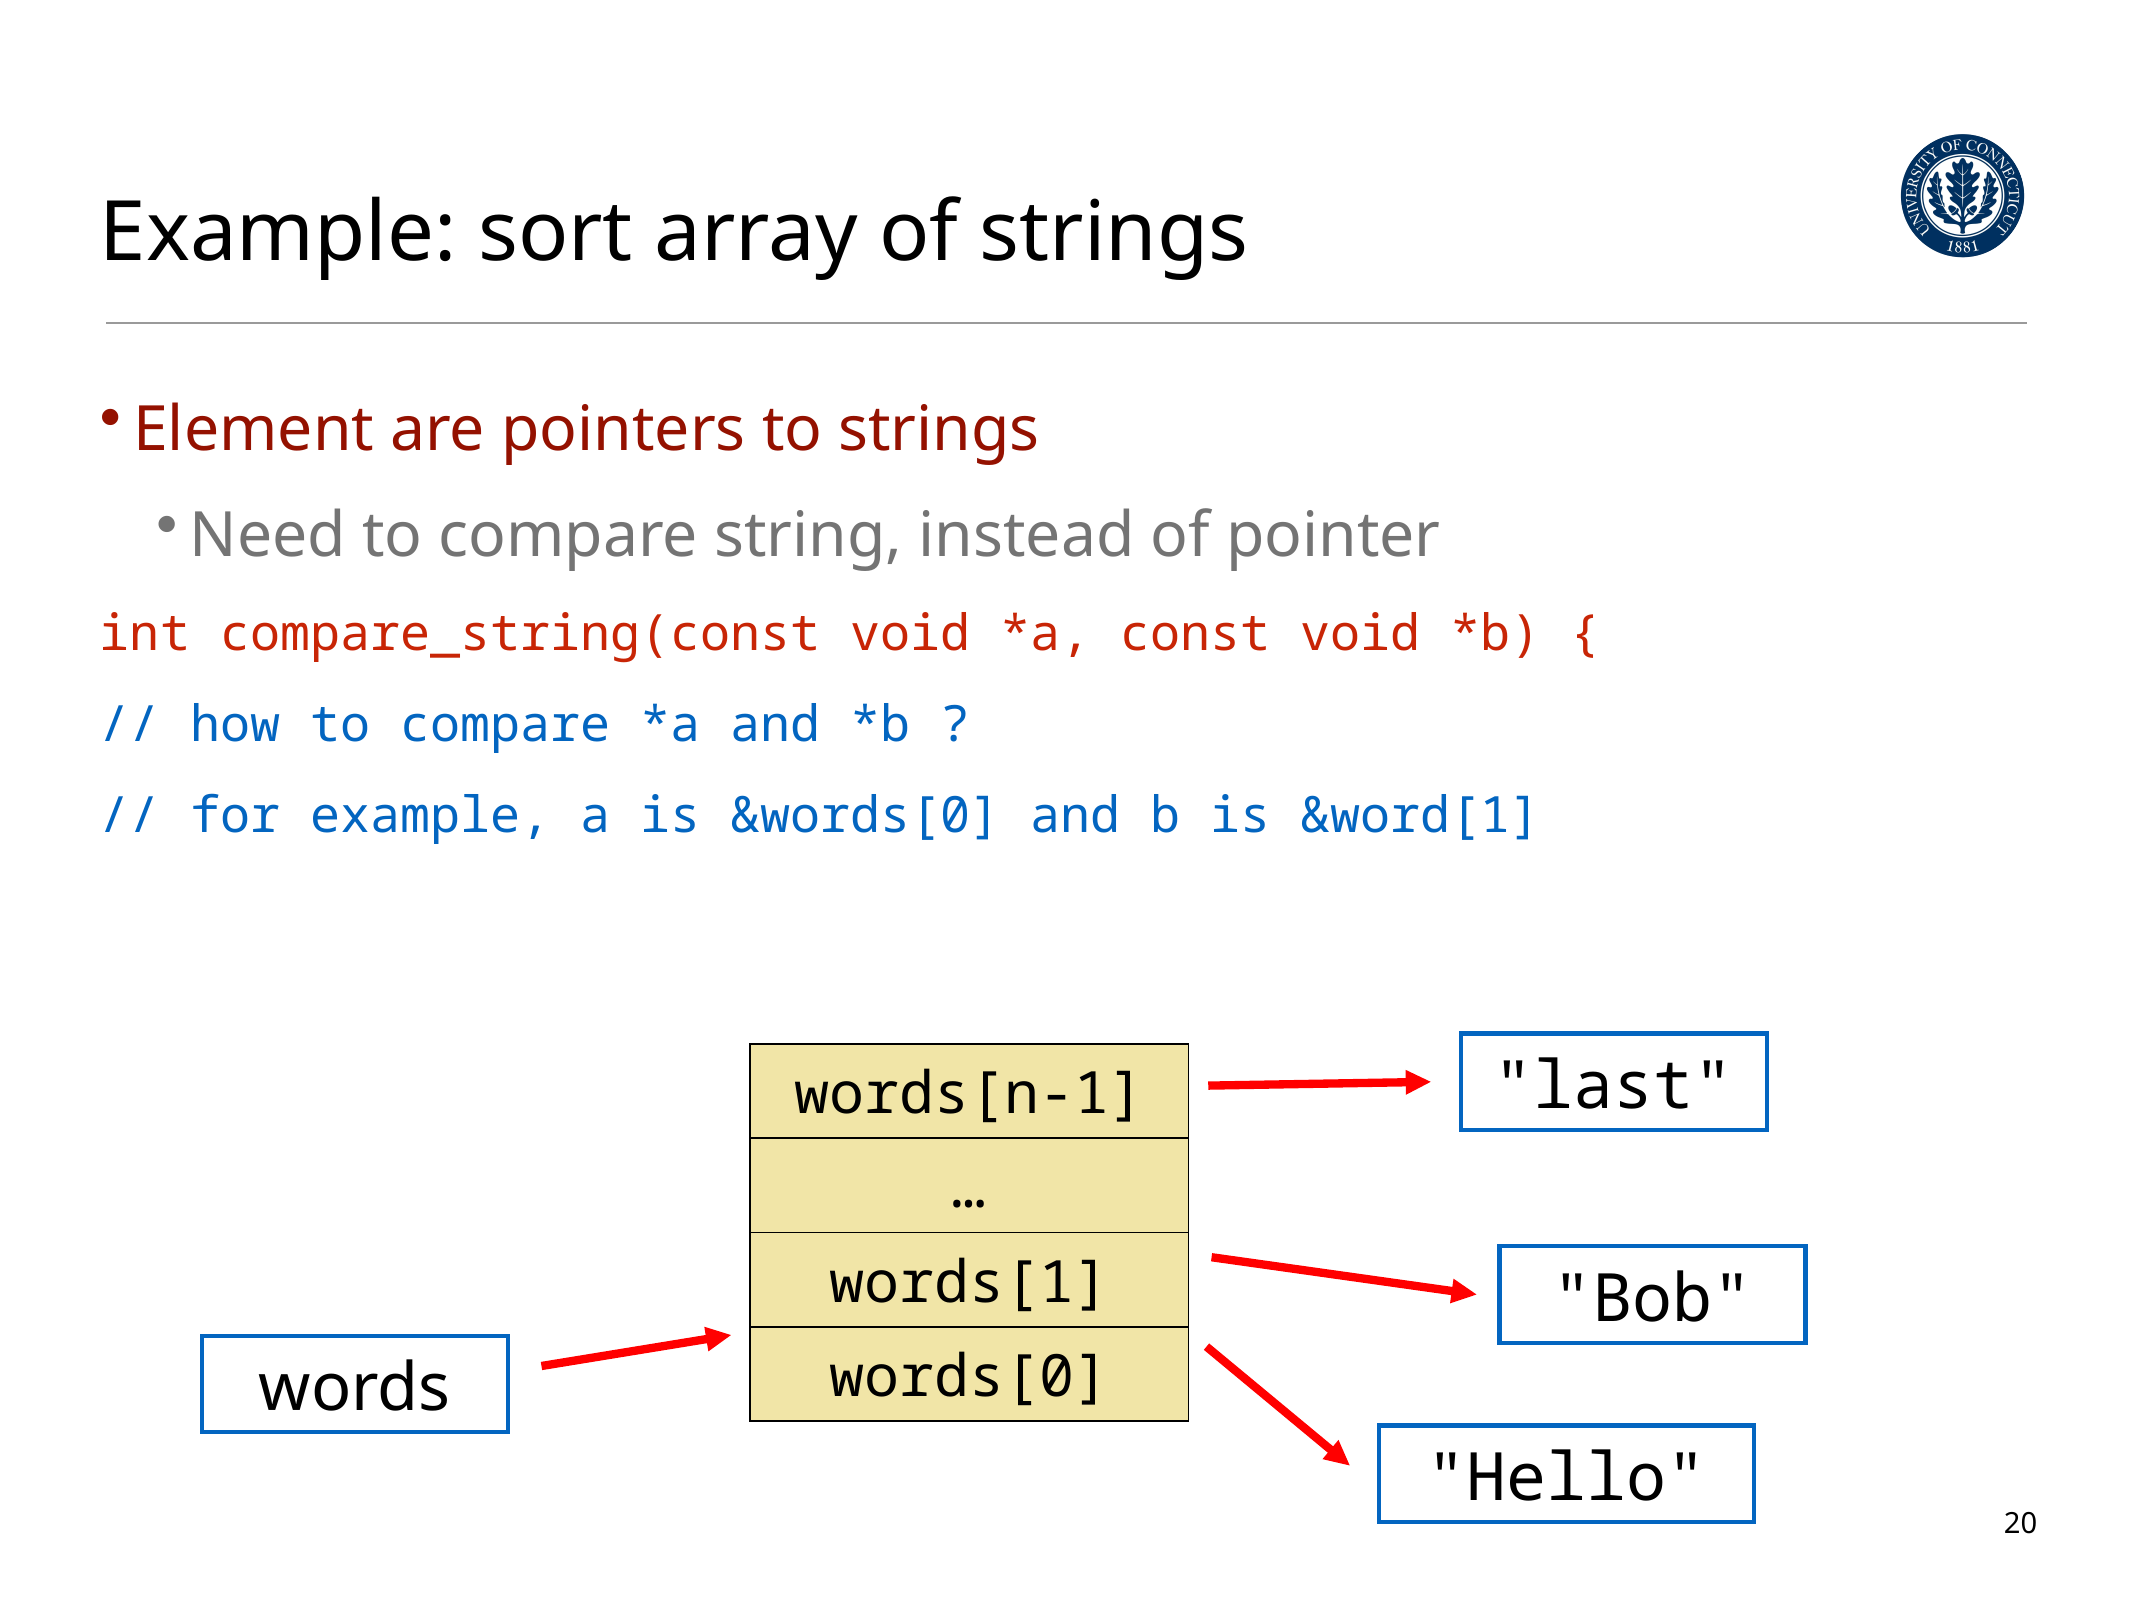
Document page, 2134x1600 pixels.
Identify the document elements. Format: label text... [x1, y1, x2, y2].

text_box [1211, 1256, 1477, 1295]
text_box "last" [1460, 1033, 1768, 1131]
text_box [1206, 1346, 1350, 1466]
text_box "Hello" [1379, 1425, 1754, 1522]
table_cell … [751, 1139, 1188, 1232]
text_box "Bob" [1499, 1246, 1806, 1343]
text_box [1208, 1081, 1431, 1086]
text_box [541, 1334, 732, 1367]
text_box words [201, 1335, 508, 1433]
table_cell words[1] [751, 1233, 1188, 1326]
title Example: sort array of strings [93, 53, 2041, 284]
slide_number 20 [1996, 1497, 2045, 1544]
table_header words[n-1] [751, 1045, 1188, 1137]
table_cell words[0] [751, 1328, 1188, 1420]
list Element are pointers to strings Need to compare string, instead of pointer int compare_string(const void *a, const void *b) { // how to compare *a and *b ? // for example, a is &words[0] and b is &word[1] [93, 380, 2041, 1459]
